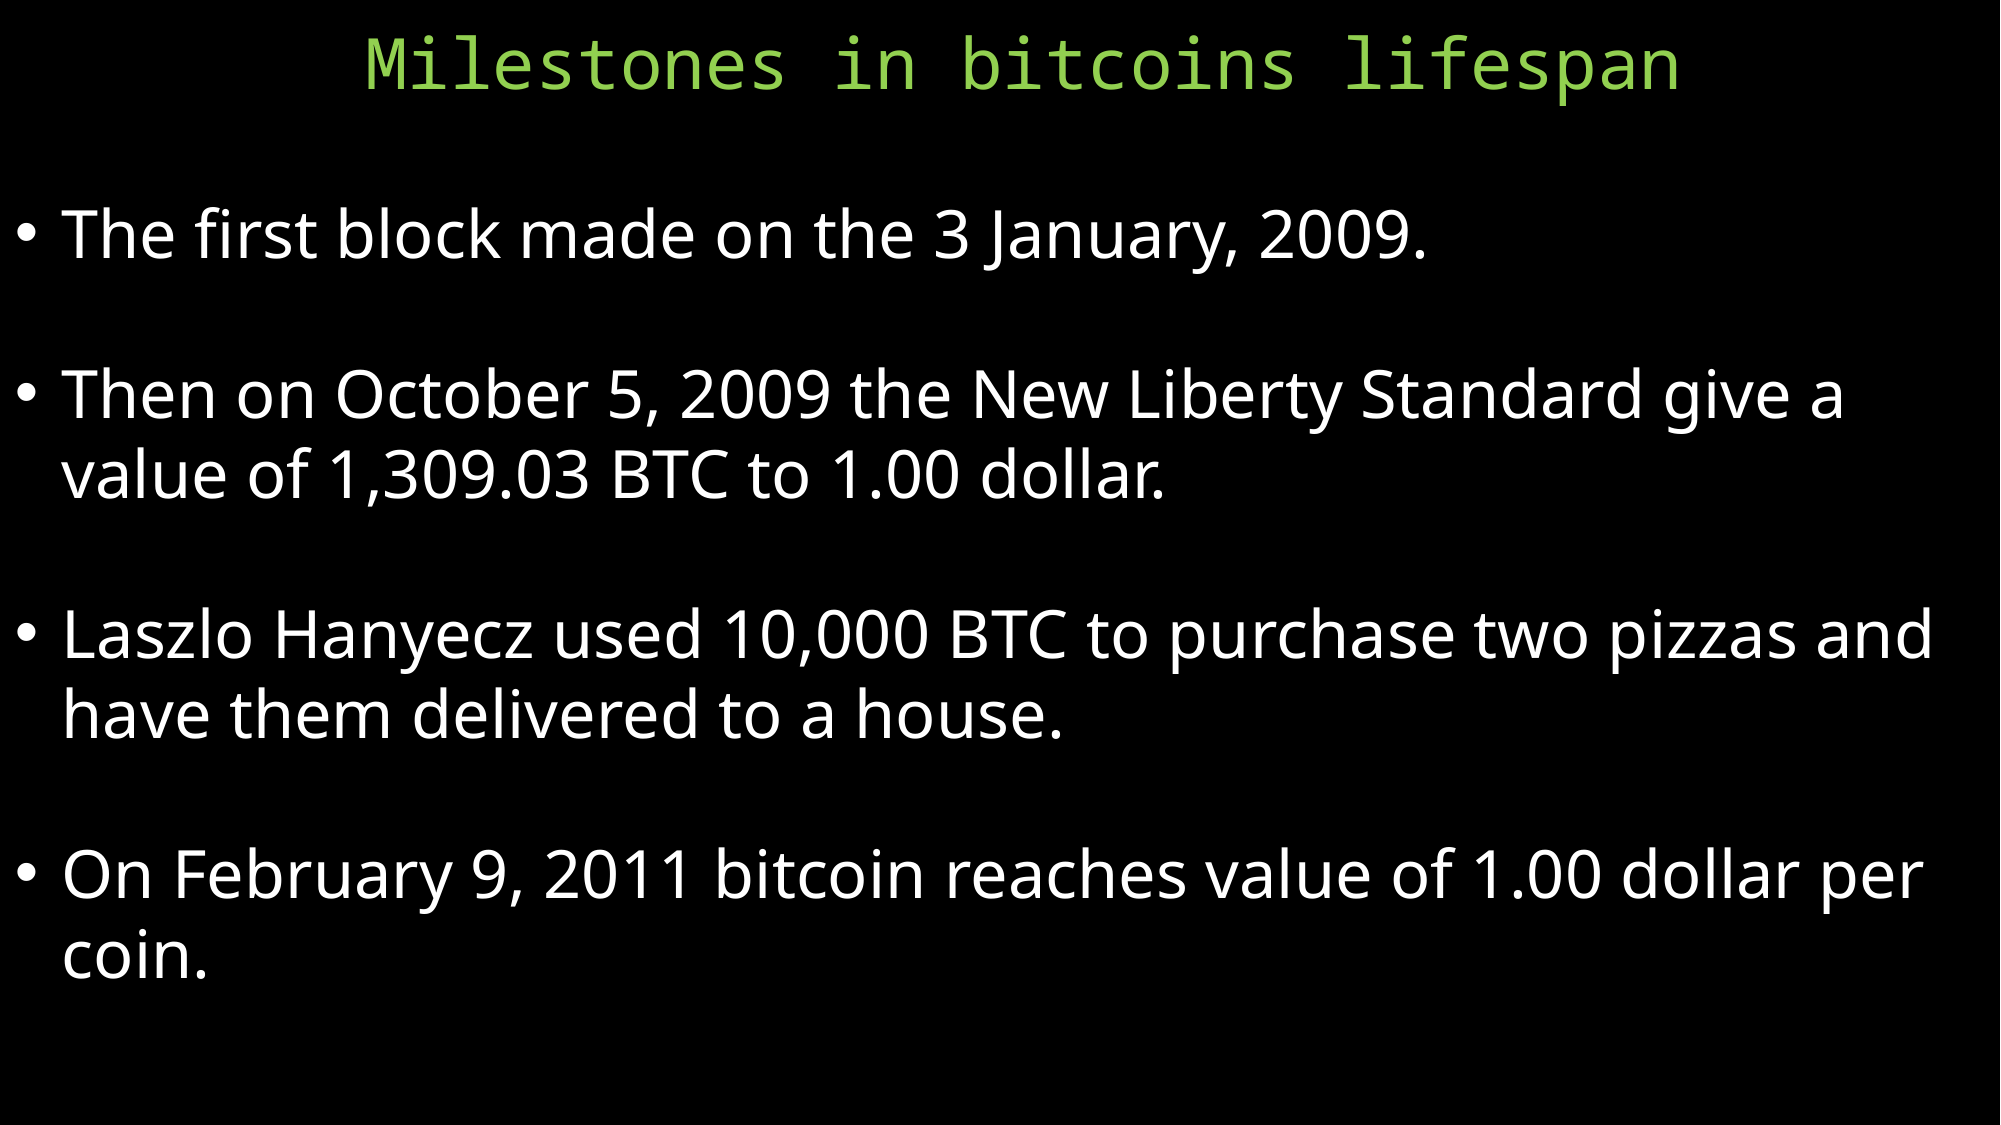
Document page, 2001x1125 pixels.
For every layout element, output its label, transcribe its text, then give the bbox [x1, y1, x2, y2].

text_box The first block made on the 3 January, 2009. Then on October 5, 2009 the New Liberty Standard give a value of 1,309.03 BTC to 1.00 dollar. Laszlo Hanyecz used 10,000 BTC to purchase two pizzas and have them delivered to a house. On February 9, 2011 bitcoin reaches value of 1.00 dollar per coin. [0, 184, 2000, 999]
title Milestones in bitcoins lifespan [350, 0, 1851, 113]
